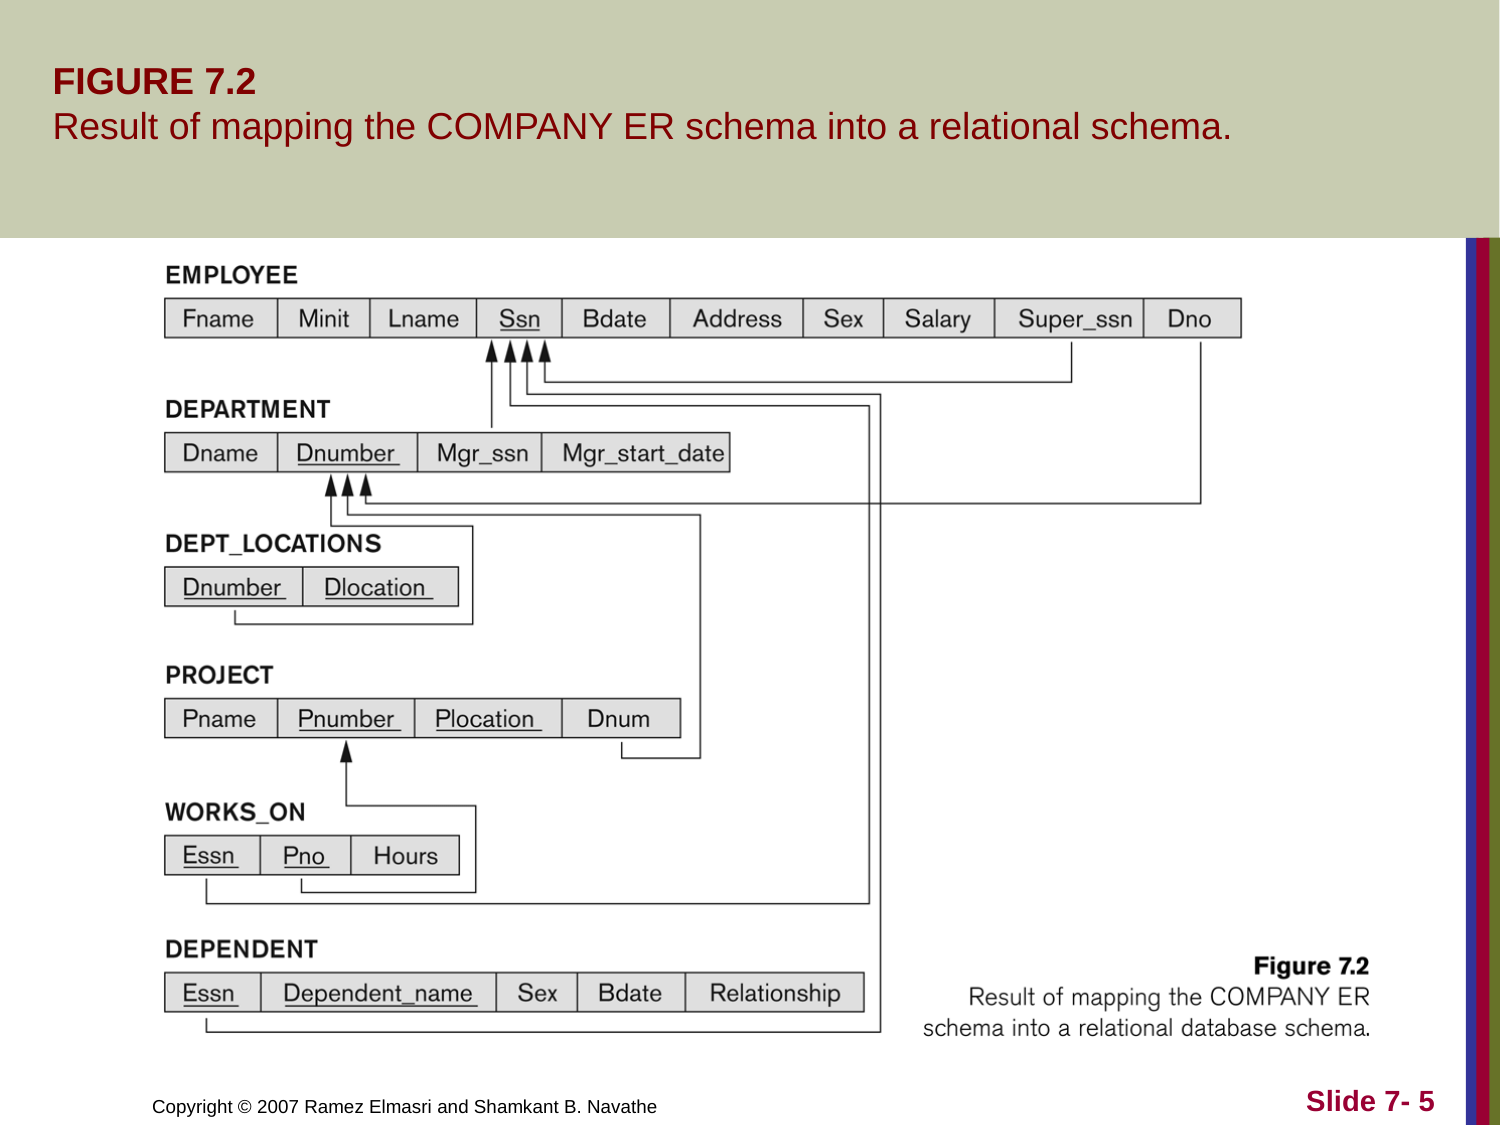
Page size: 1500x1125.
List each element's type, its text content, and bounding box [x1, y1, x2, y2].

title FIGURE 7.2 Result of mapping the COMPANY ER schema into a relational schema. [37, 49, 1317, 213]
picture [162, 262, 1372, 1039]
slide_number Slide 7- 5 [1137, 1050, 1450, 1125]
